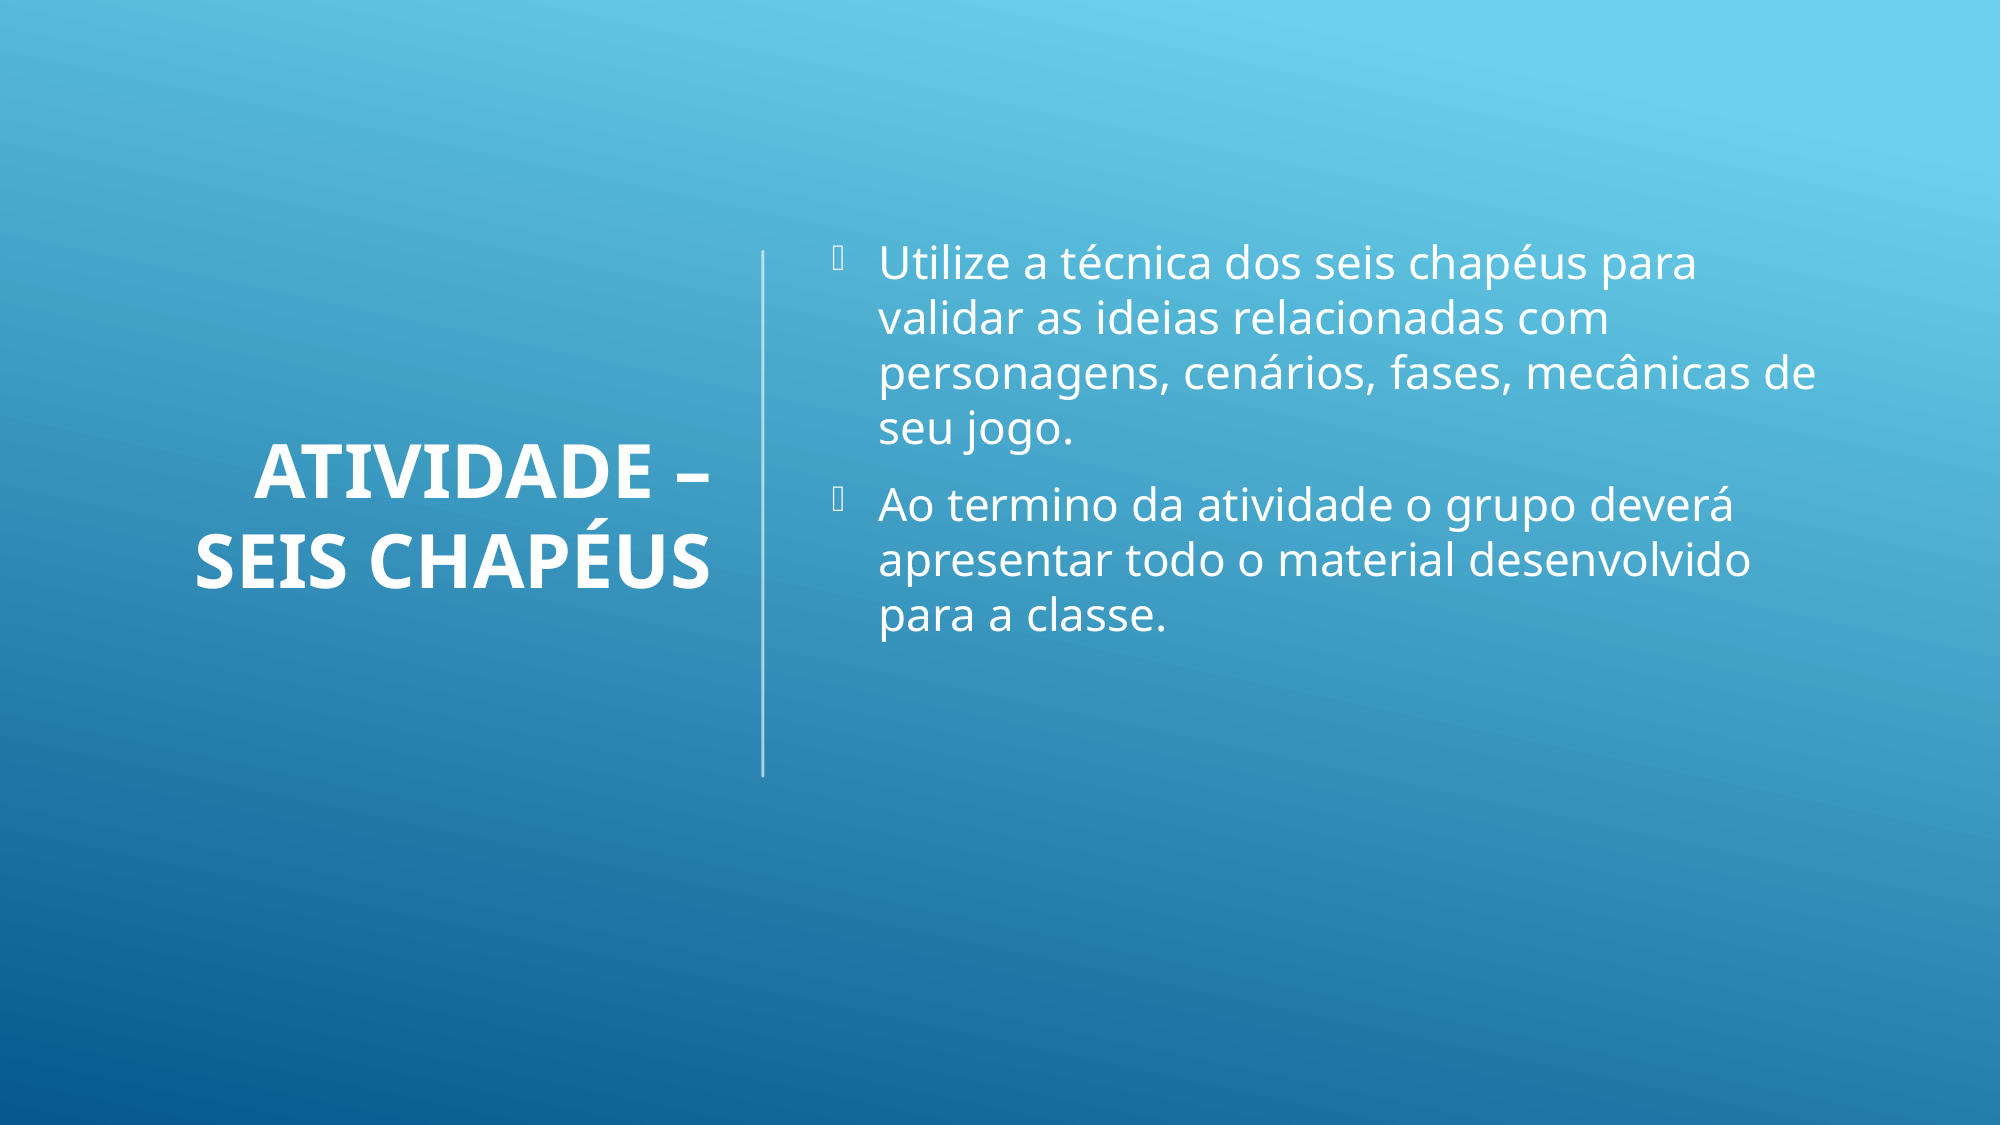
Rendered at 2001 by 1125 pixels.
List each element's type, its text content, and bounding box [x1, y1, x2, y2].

title Atividade – Seis chapéus [112, 112, 727, 915]
text_box [0, 0, 2000, 1125]
list Utilize a técnica dos seis chapéus para validar as ideias relacionadas com personagens, cenários, fases, mecânicas de seu jogo. Ao termino da atividade o grupo deverá apresentar todo o material desenvolvido para a classe. [816, 112, 1849, 915]
